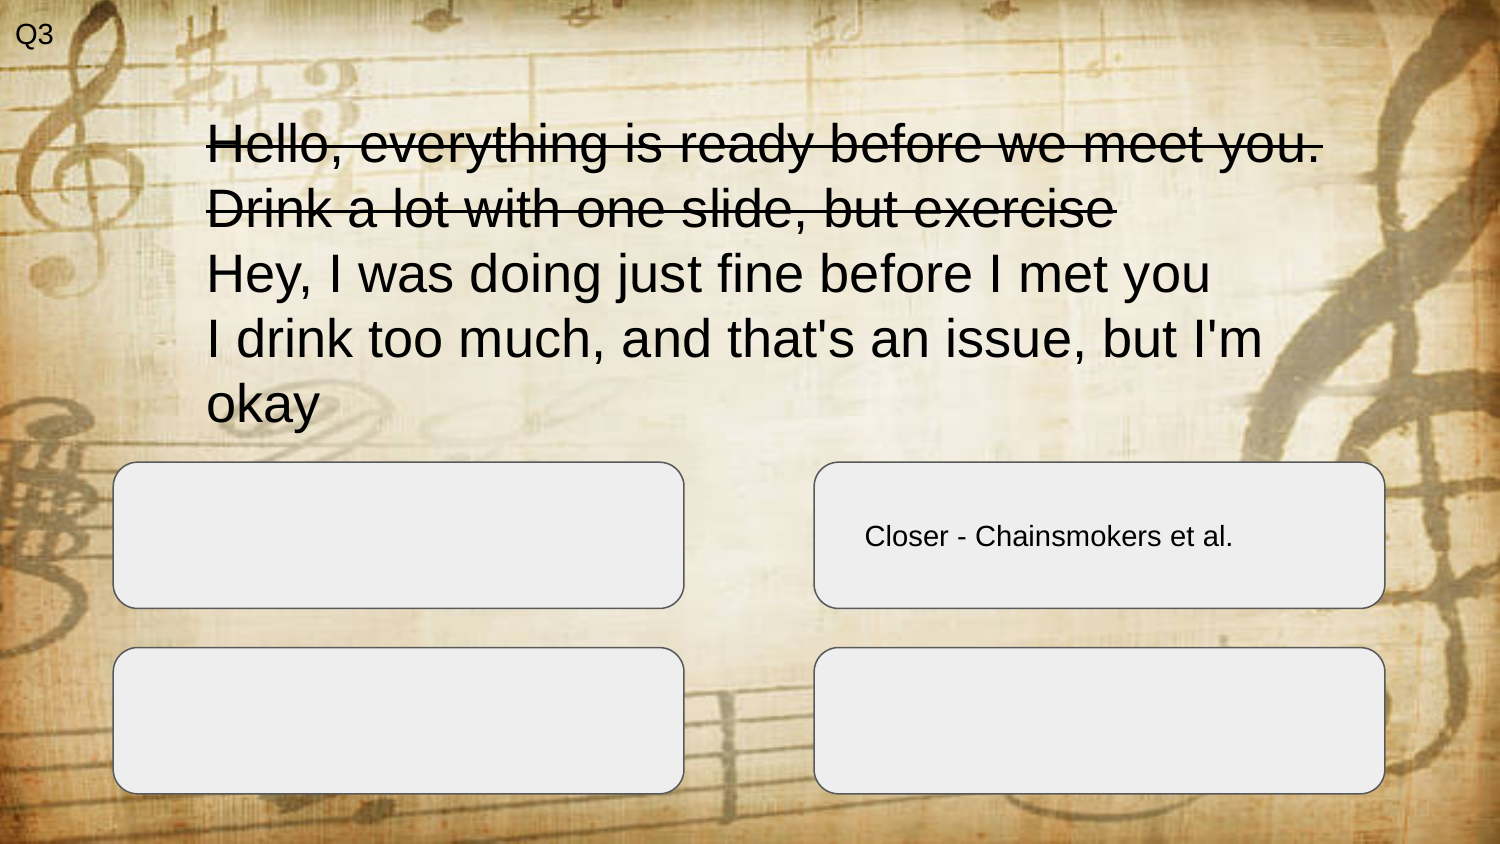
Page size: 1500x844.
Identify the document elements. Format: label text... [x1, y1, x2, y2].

text_box [814, 462, 1385, 609]
picture [0, 0, 1500, 844]
text_box Q3 [0, 0, 85, 65]
text_box Hello, everything is ready before we meet you. Drink a lot with one slide, but exercise Hey, I was doing just fine before I met you I drink too much, and that's an issue, but I'm okay [191, 93, 1364, 773]
text_box [814, 647, 1385, 794]
text_box Closer - Chainsmokers et al. [849, 502, 1350, 568]
text_box [113, 462, 684, 609]
text_box [113, 647, 684, 794]
